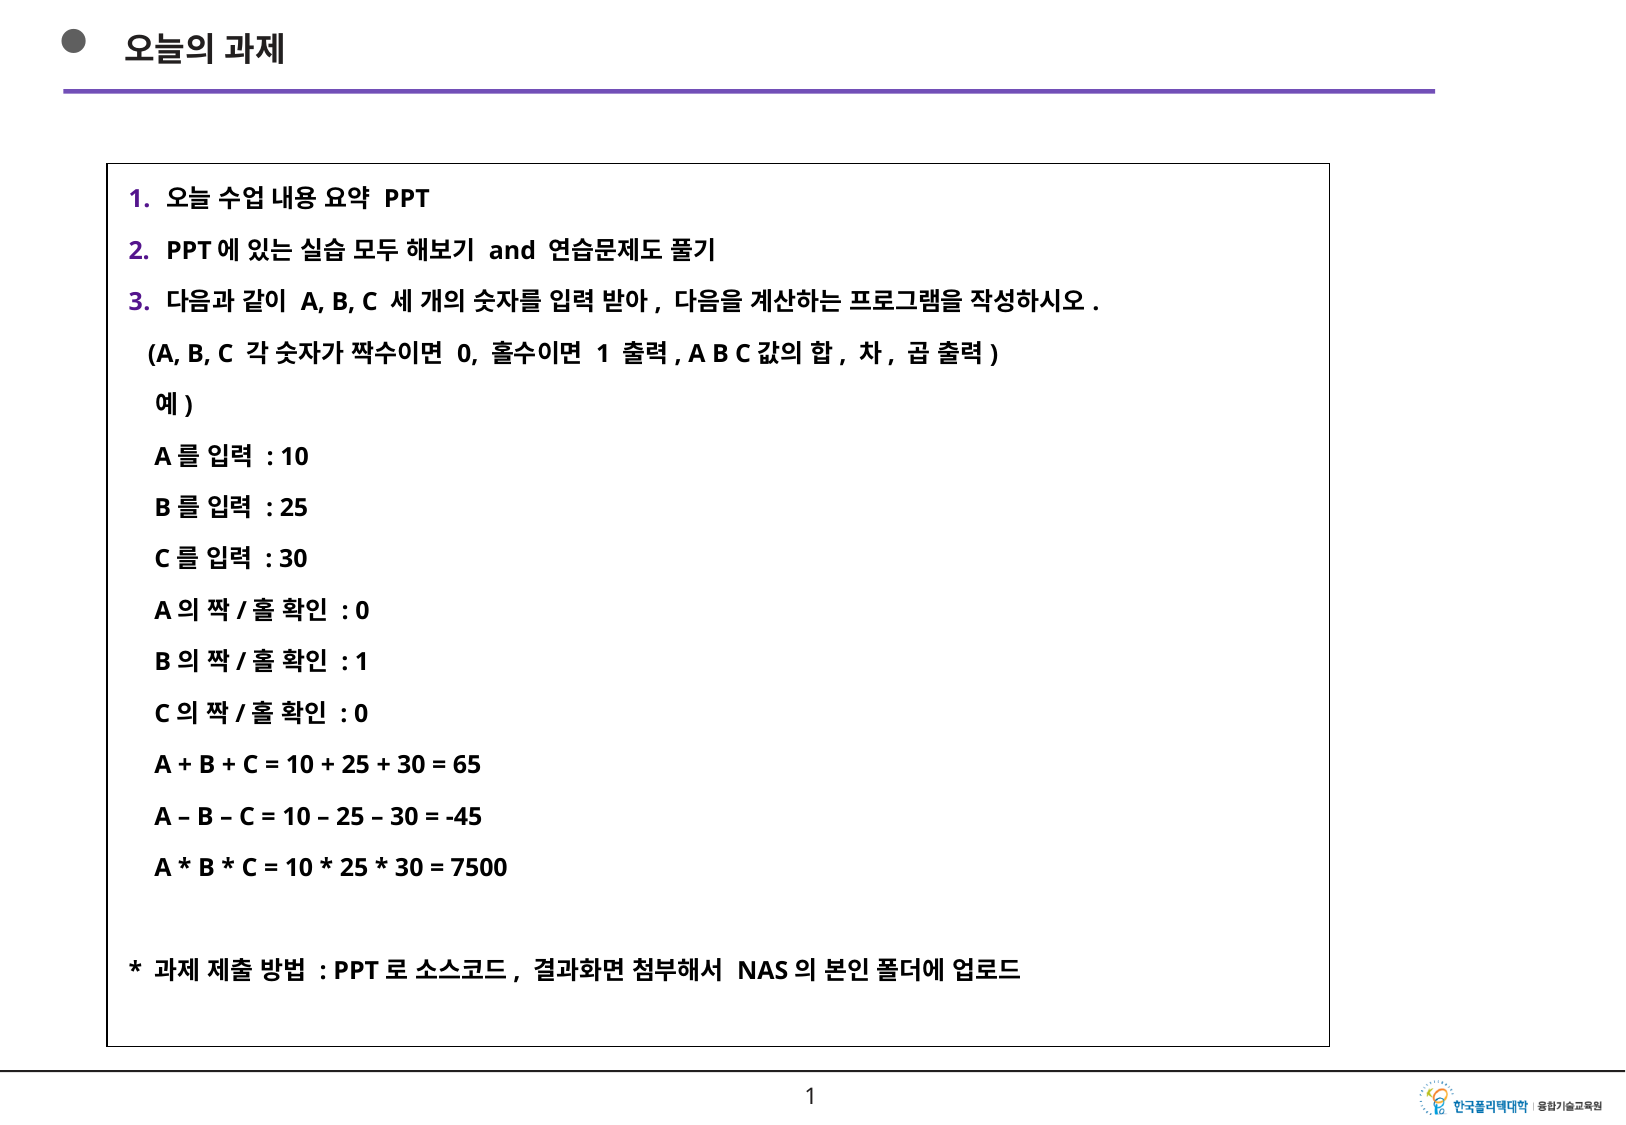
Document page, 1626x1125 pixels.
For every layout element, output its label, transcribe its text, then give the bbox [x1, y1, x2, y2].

text_box 오늘 수업 내용 요약 PPT PPT에 있는 실습 모두 해보기 and 연습문제도 풀기 다음과 같이 A, B, C 세 개의 숫자를 입력 받아, 다음을 계산하는 프로그램을 작성하시오. (A, B, C 각 숫자가 짝수이면 0, 홀수이면 1 출력, A B C값의 합, 차, 곱 출력) 예) A를 입력 : 10 B를 입력 : 25 C를 입력 : 30 A의 짝/홀 확인 : 0 B의 짝/홀 확인 : 1 C의 짝/홀 확인 : 0 A + B + C = 10 + 25 + 30 = 65 A – B – C = 10 – 25 – 30 = -45 A * B * C = 10 * 25 * 30 = 7500 * 과제 제출 방법 : PPT로 소스코드, 결과화면 첨부해서 NAS의 본인 폴더에 업로드 [107, 163, 1330, 1047]
text_box [44, 0, 1604, 114]
text_box 0 [765, 1072, 857, 1123]
text_box 오늘의 과제 [109, 20, 943, 93]
picture [1415, 1076, 1604, 1118]
